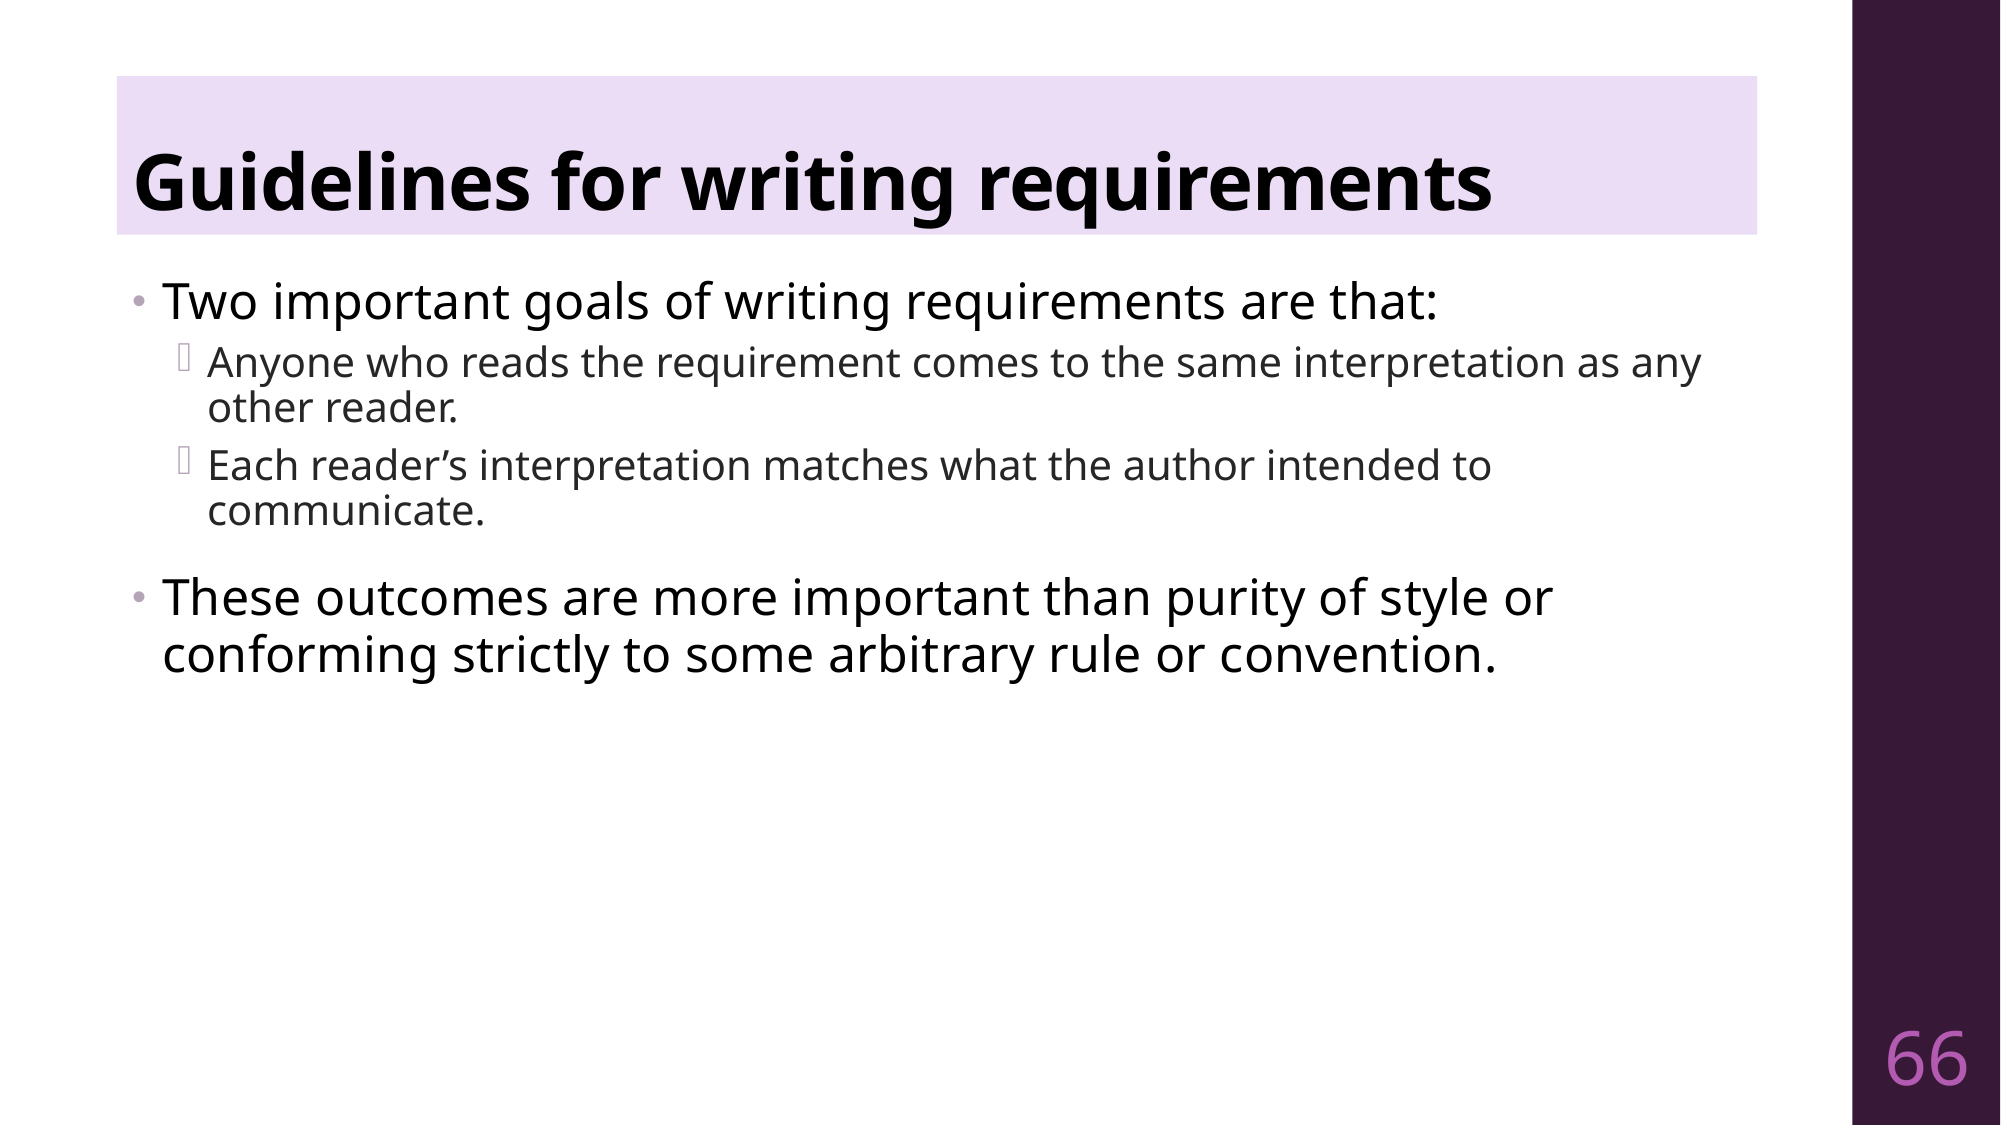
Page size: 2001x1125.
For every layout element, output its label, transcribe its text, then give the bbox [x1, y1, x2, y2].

title Guidelines for writing requirements [116, 76, 1758, 235]
slide_number 66 [1852, 1012, 2000, 1110]
list Two important goals of writing requirements are that: Anyone who reads the requirement comes to the same interpretation as any other reader. Each reader’s interpretation matches what the author intended to communicate. These outcomes are more important than purity of style or conforming strictly to some arbitrary rule or convention. [116, 266, 1758, 1014]
